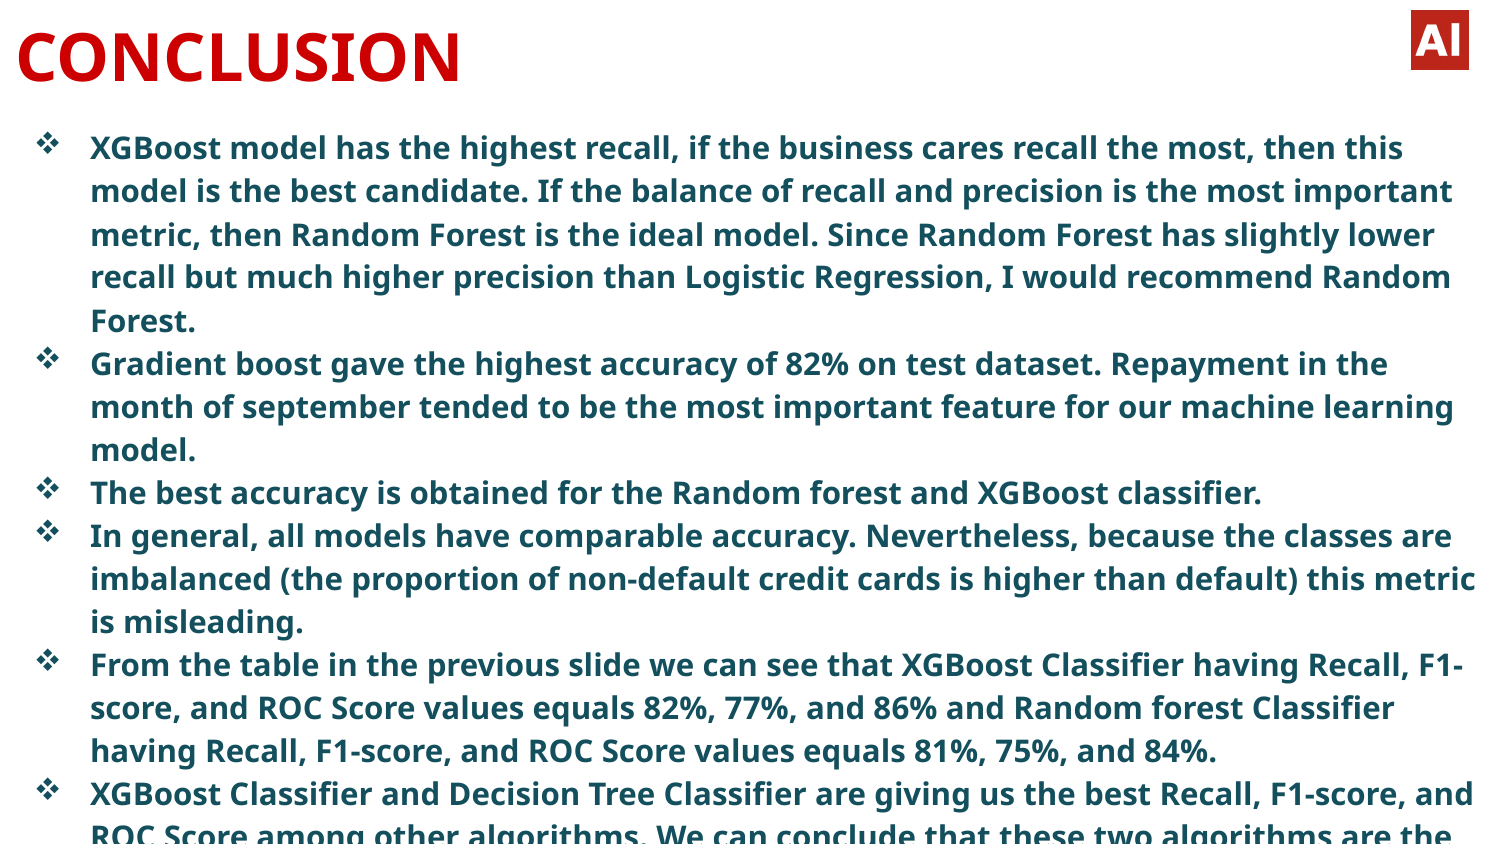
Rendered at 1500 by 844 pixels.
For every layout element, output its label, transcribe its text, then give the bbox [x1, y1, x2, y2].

list XGBoost model has the highest recall, if the business cares recall the most, then this model is the best candidate. If the balance of recall and precision is the most important metric, then Random Forest is the ideal model. Since Random Forest has slightly lower recall but much higher precision than Logistic Regression, I would recommend Random Forest. Gradient boost gave the highest accuracy of 82% on test dataset. Repayment in the month of september tended to be the most important feature for our machine learning model. The best accuracy is obtained for the Random forest and XGBoost classifier. In general, all models have comparable accuracy. Nevertheless, because the classes are imbalanced (the proportion of non-default credit cards is higher than default) this metric is misleading. From the table in the previous slide we can see that XGBoost Classifier having Recall, F1-score, and ROC Score values equals 82%, 77%, and 86% and Random forest Classifier having Recall, F1-score, and ROC Score values equals 81%, 75%, and 84%. XGBoost Classifier and Decision Tree Classifier are giving us the best Recall, F1-score, and ROC Score among other algorithms. We can conclude that these two algorithms are the best to predict whether the credit card is default or not default according to our analysis. [0, 108, 1500, 844]
title CONCLUSION [0, 0, 1398, 108]
picture [1411, 10, 1469, 70]
